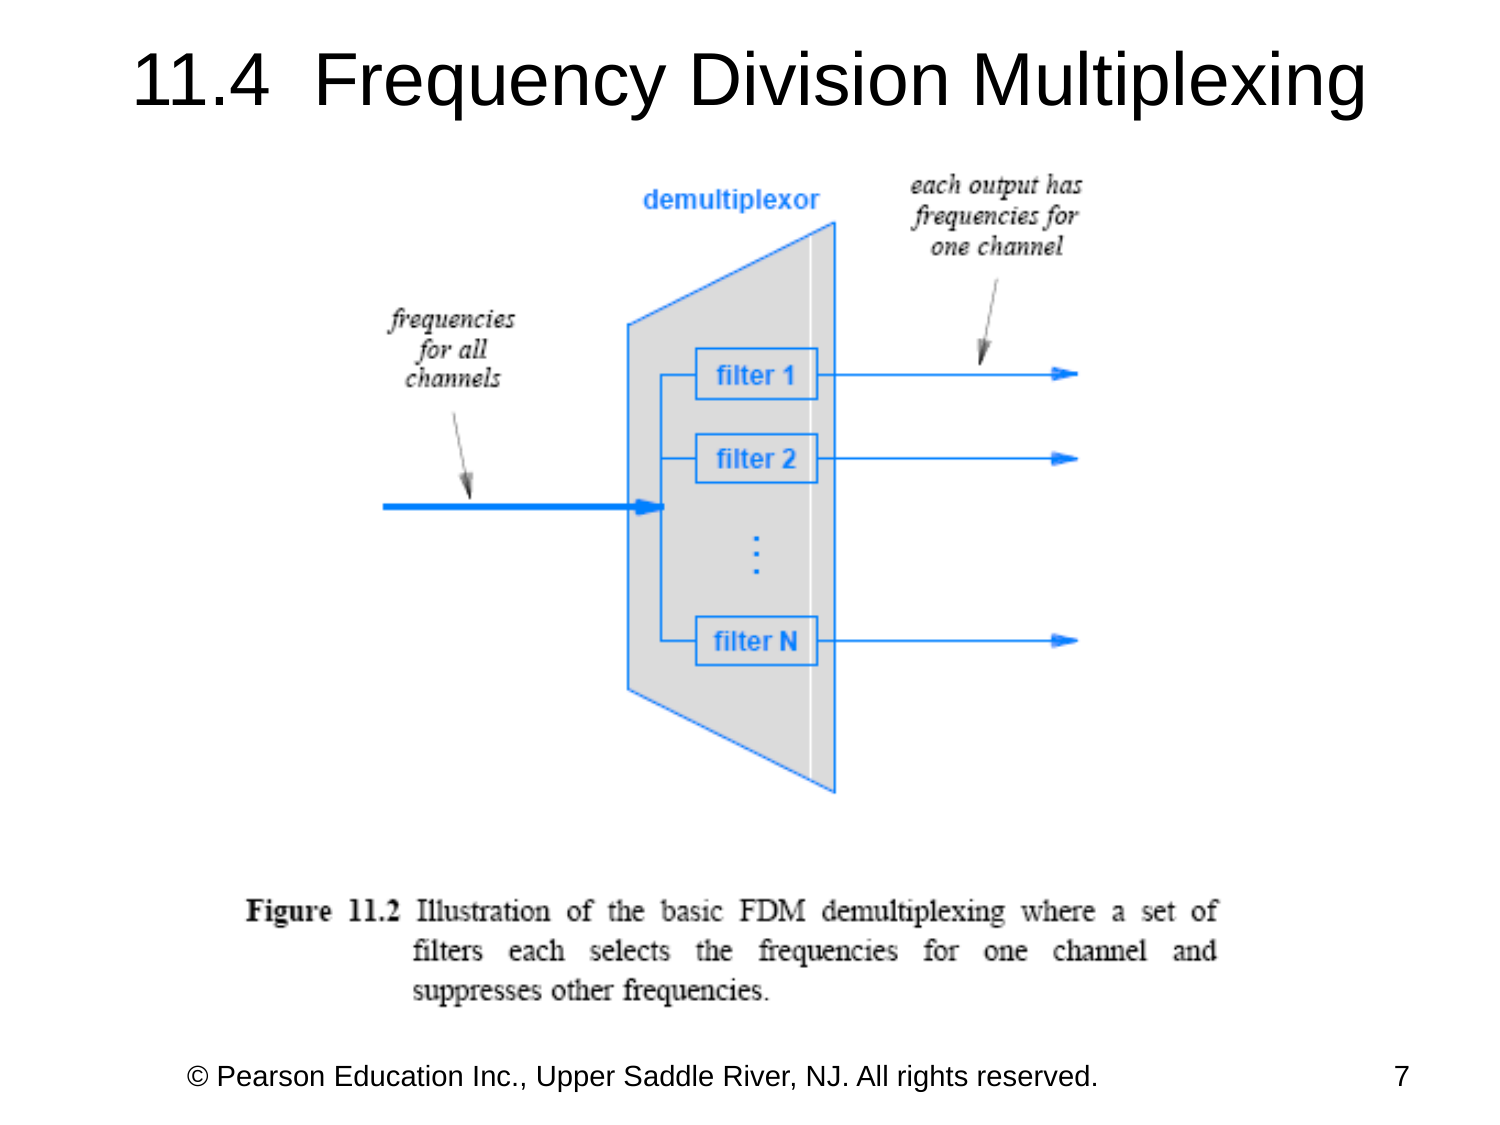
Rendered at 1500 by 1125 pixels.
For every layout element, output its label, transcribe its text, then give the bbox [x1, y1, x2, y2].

footer © Pearson Education Inc., Upper Saddle River, NJ. All rights reserved. [87, 1049, 1201, 1103]
picture [212, 137, 1263, 1048]
text_box 11.4 Frequency Division Multiplexing [37, 0, 1463, 163]
slide_number 7 [1224, 1049, 1426, 1103]
